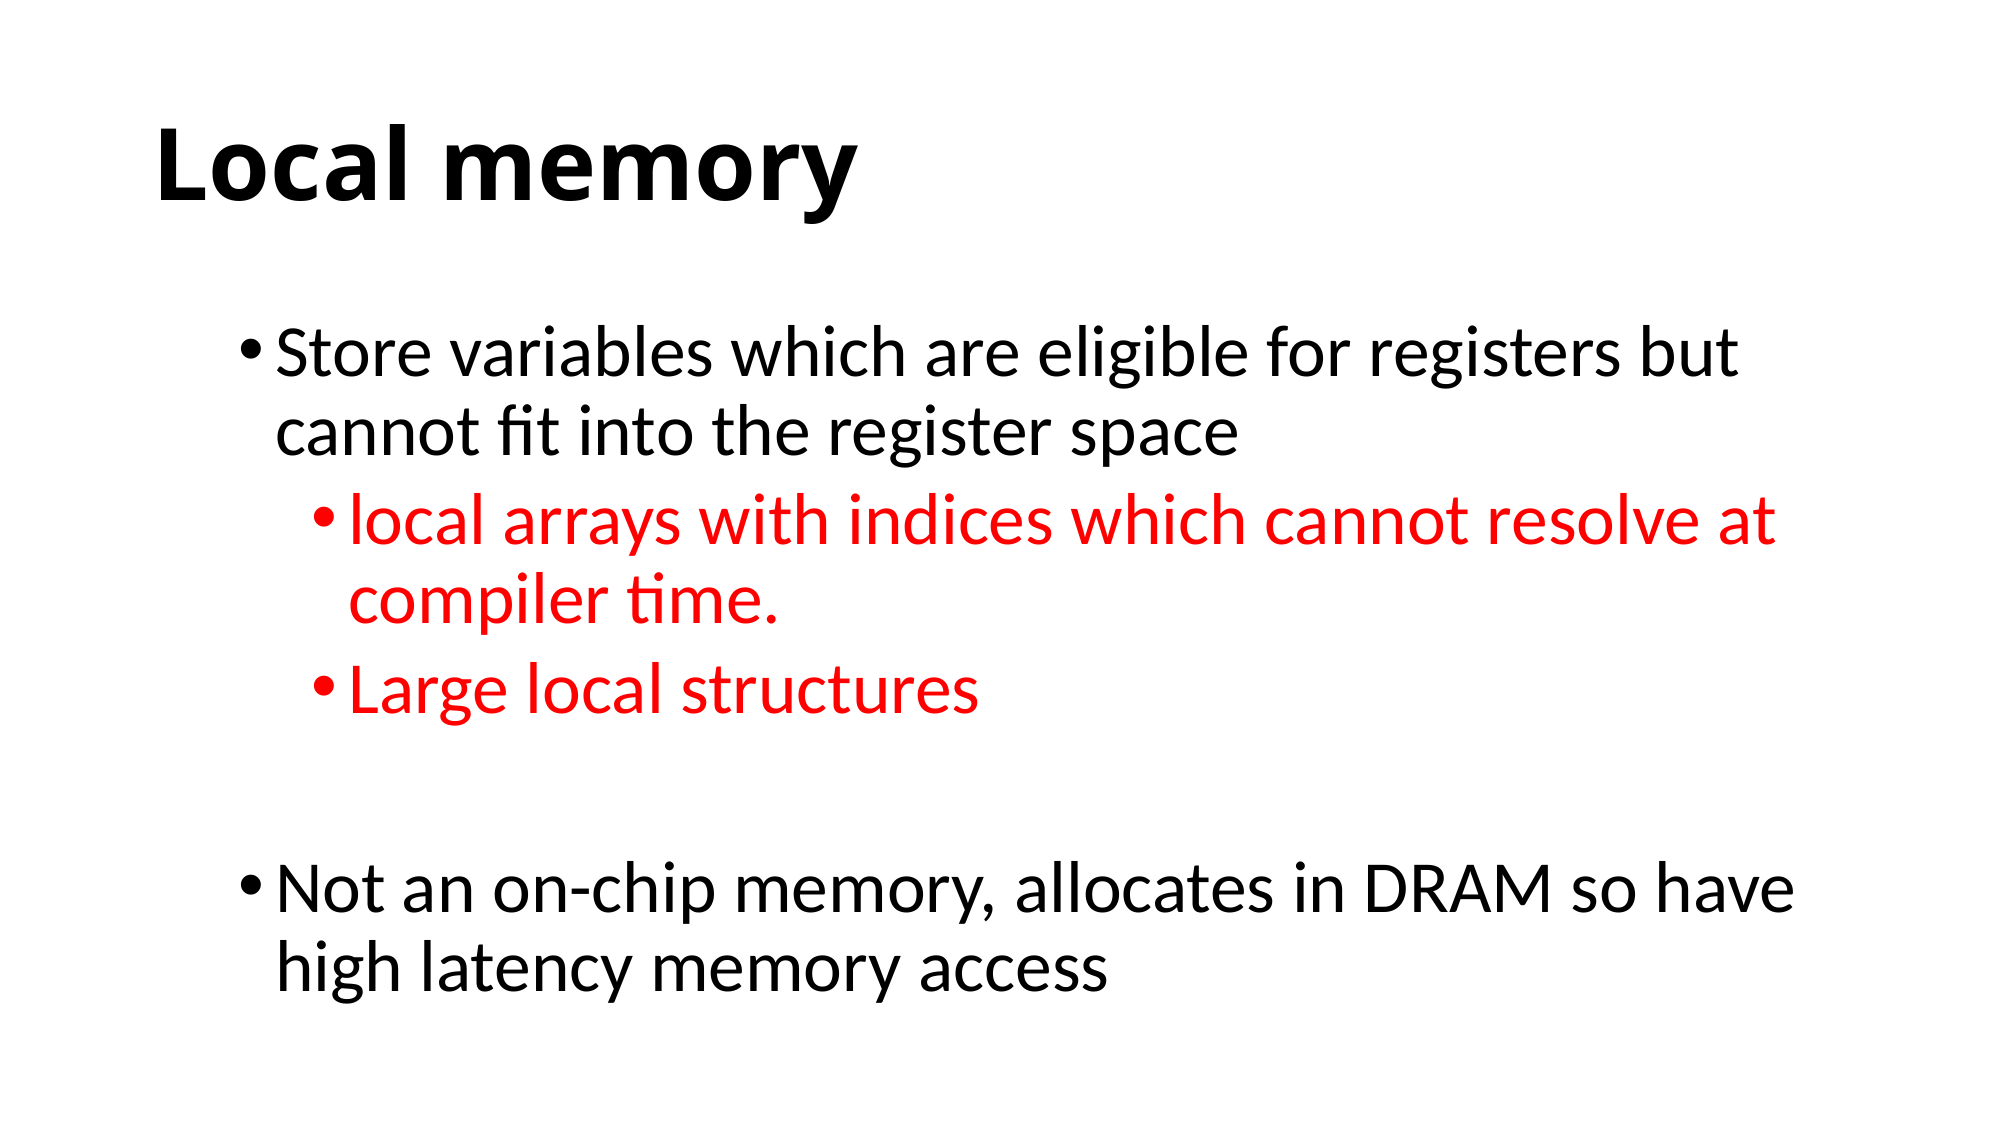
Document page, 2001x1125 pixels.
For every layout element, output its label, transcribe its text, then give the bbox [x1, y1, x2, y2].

list Store variables which are eligible for registers but cannot fit into the register space local arrays with indices which cannot resolve at compiler time. Large local structures Not an on-chip memory, allocates in DRAM so have high latency memory access [223, 305, 1949, 1019]
title Local memory [137, 59, 1863, 278]
